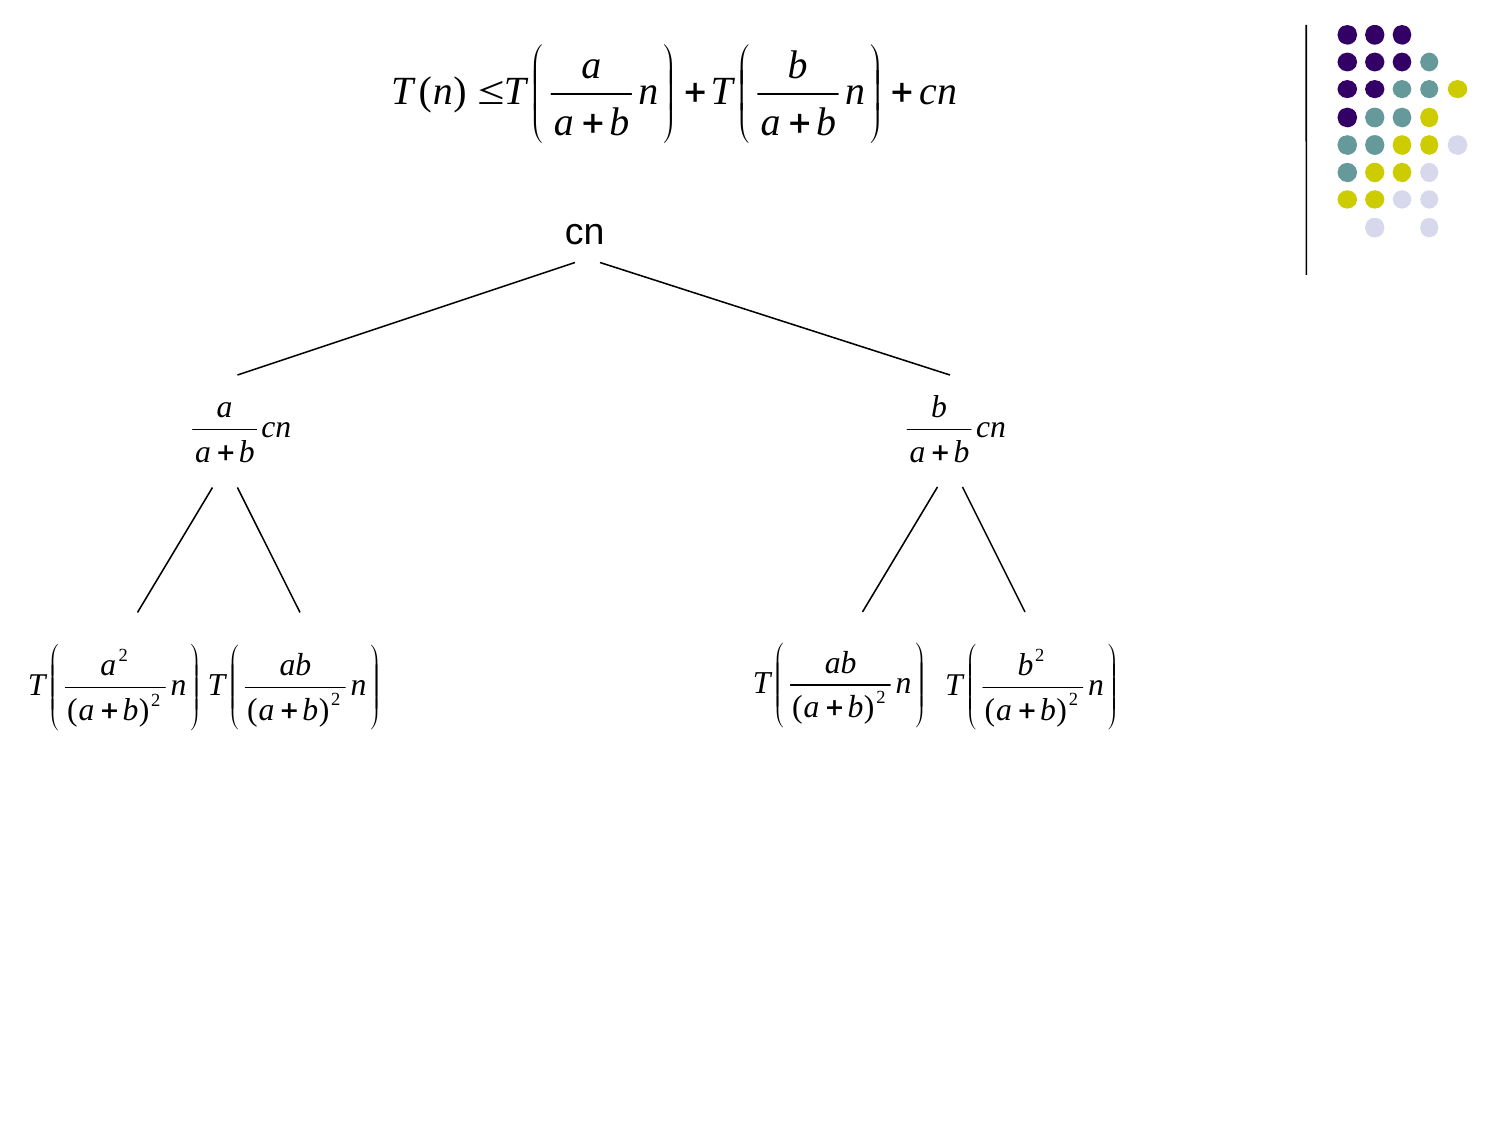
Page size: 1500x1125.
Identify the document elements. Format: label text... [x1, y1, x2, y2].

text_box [901, 387, 1011, 470]
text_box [749, 637, 933, 733]
text_box cn [549, 199, 725, 260]
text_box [387, 37, 963, 151]
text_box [187, 387, 296, 470]
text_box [24, 637, 205, 739]
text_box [942, 636, 1126, 738]
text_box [204, 639, 388, 736]
